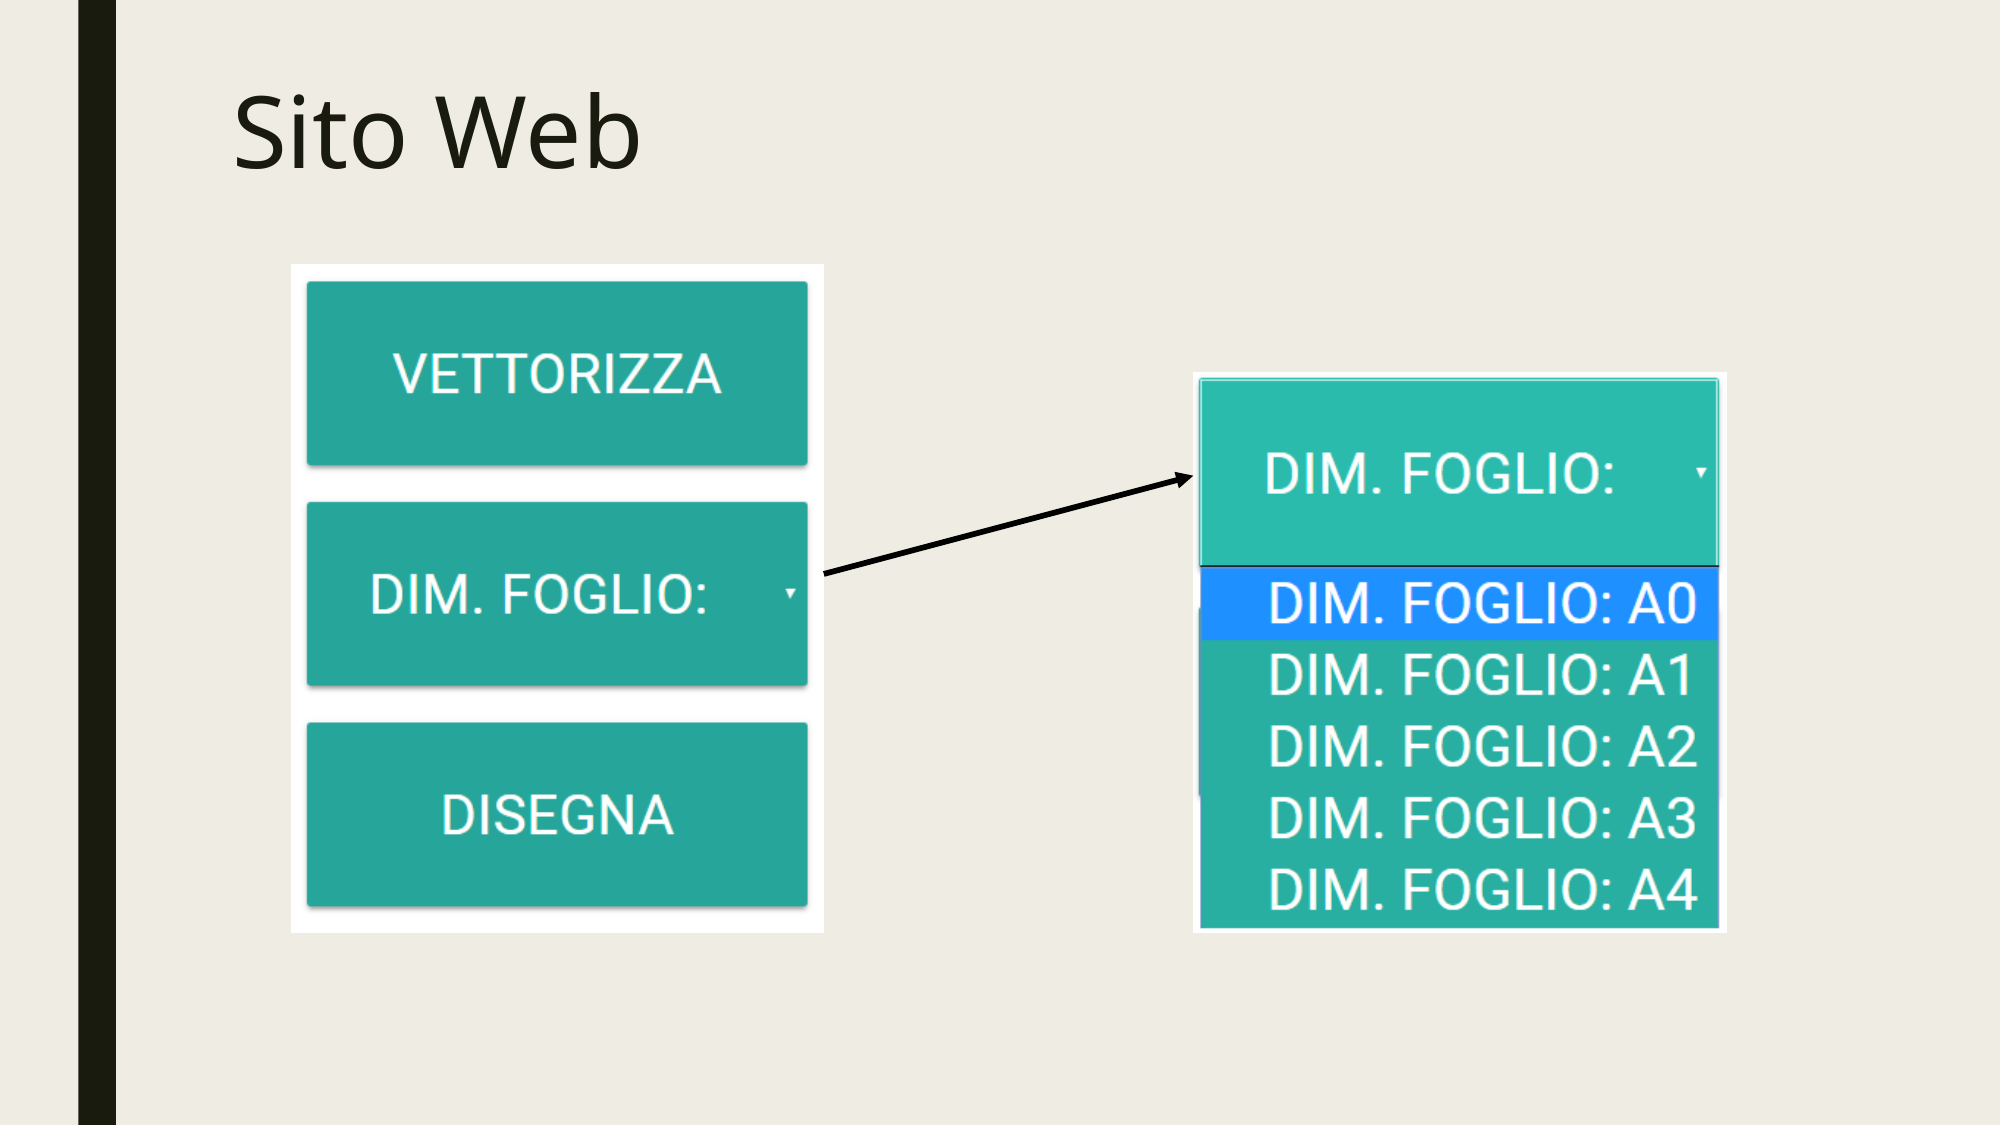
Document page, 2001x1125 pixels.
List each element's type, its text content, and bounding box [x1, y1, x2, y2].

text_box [823, 475, 1194, 574]
picture [290, 264, 824, 933]
text_box Sito Web [217, 75, 1000, 653]
picture [1193, 372, 1727, 933]
